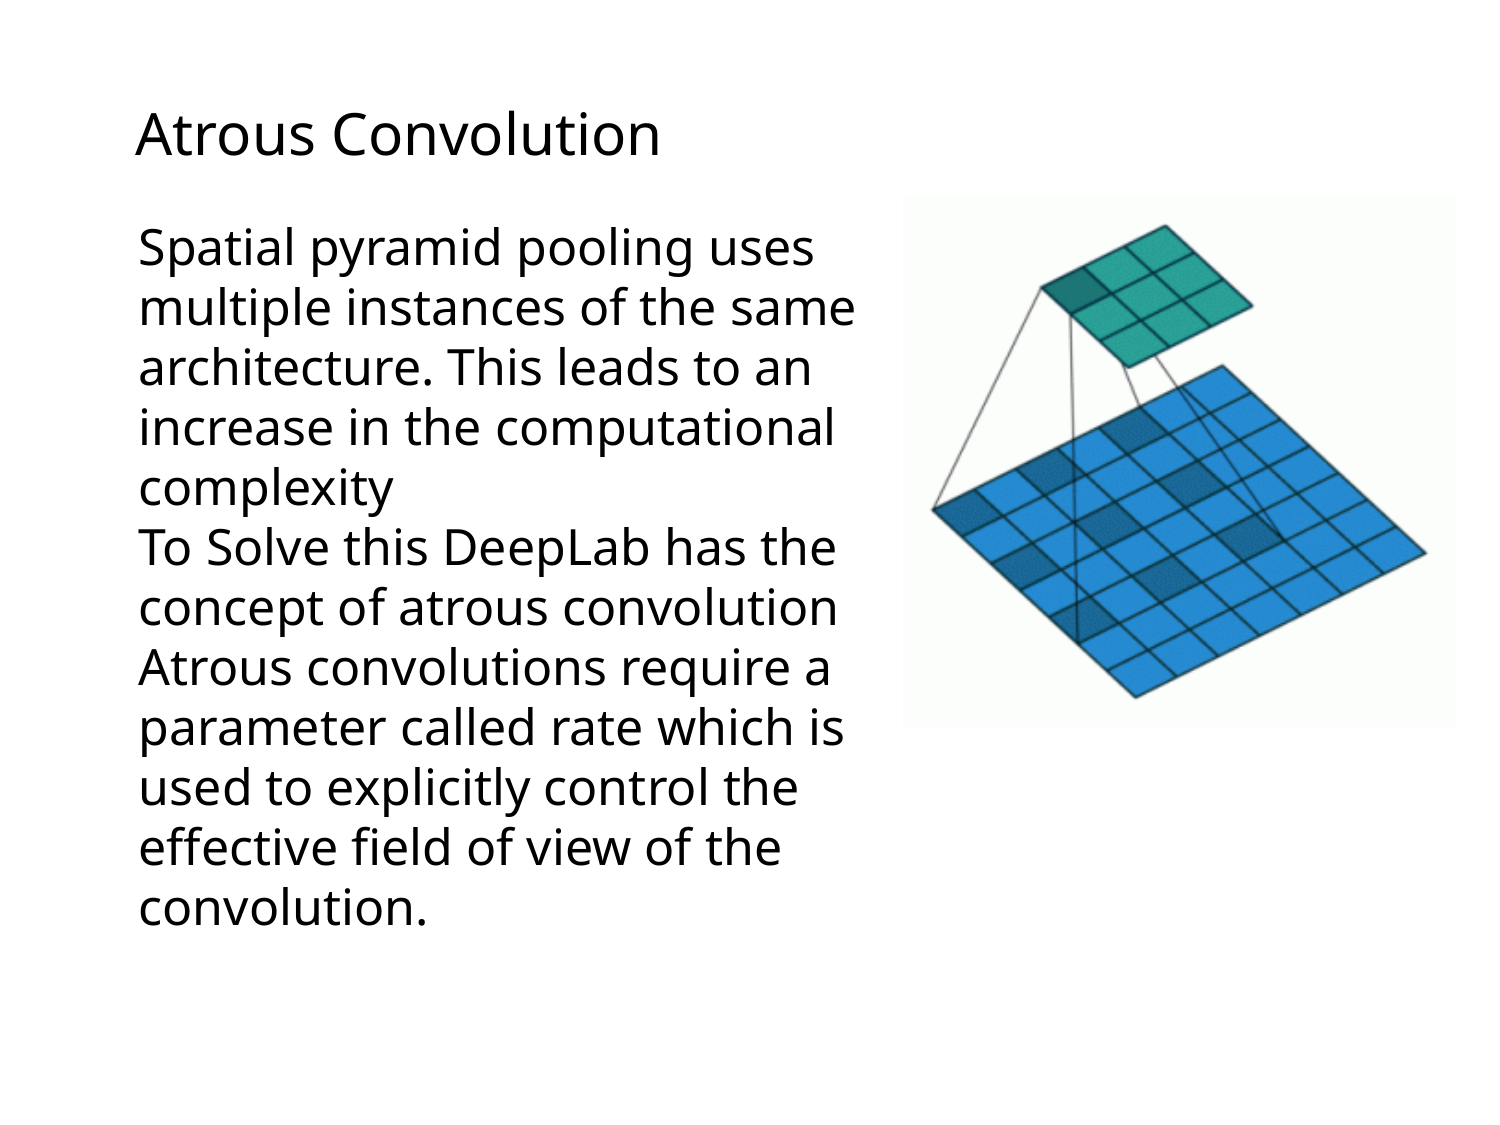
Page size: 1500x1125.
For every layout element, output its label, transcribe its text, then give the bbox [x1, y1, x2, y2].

text_box Spatial pyramid pooling uses multiple instances of the same architecture. This leads to an increase in the computational complexity To Solve this DeepLab has the concept of atrous convolution Atrous convolutions require a parameter called rate which is used to explicitly control the effective field of view of the convolution. [123, 208, 939, 943]
picture [903, 196, 1456, 729]
text_box Atrous Convolution [120, 90, 678, 175]
